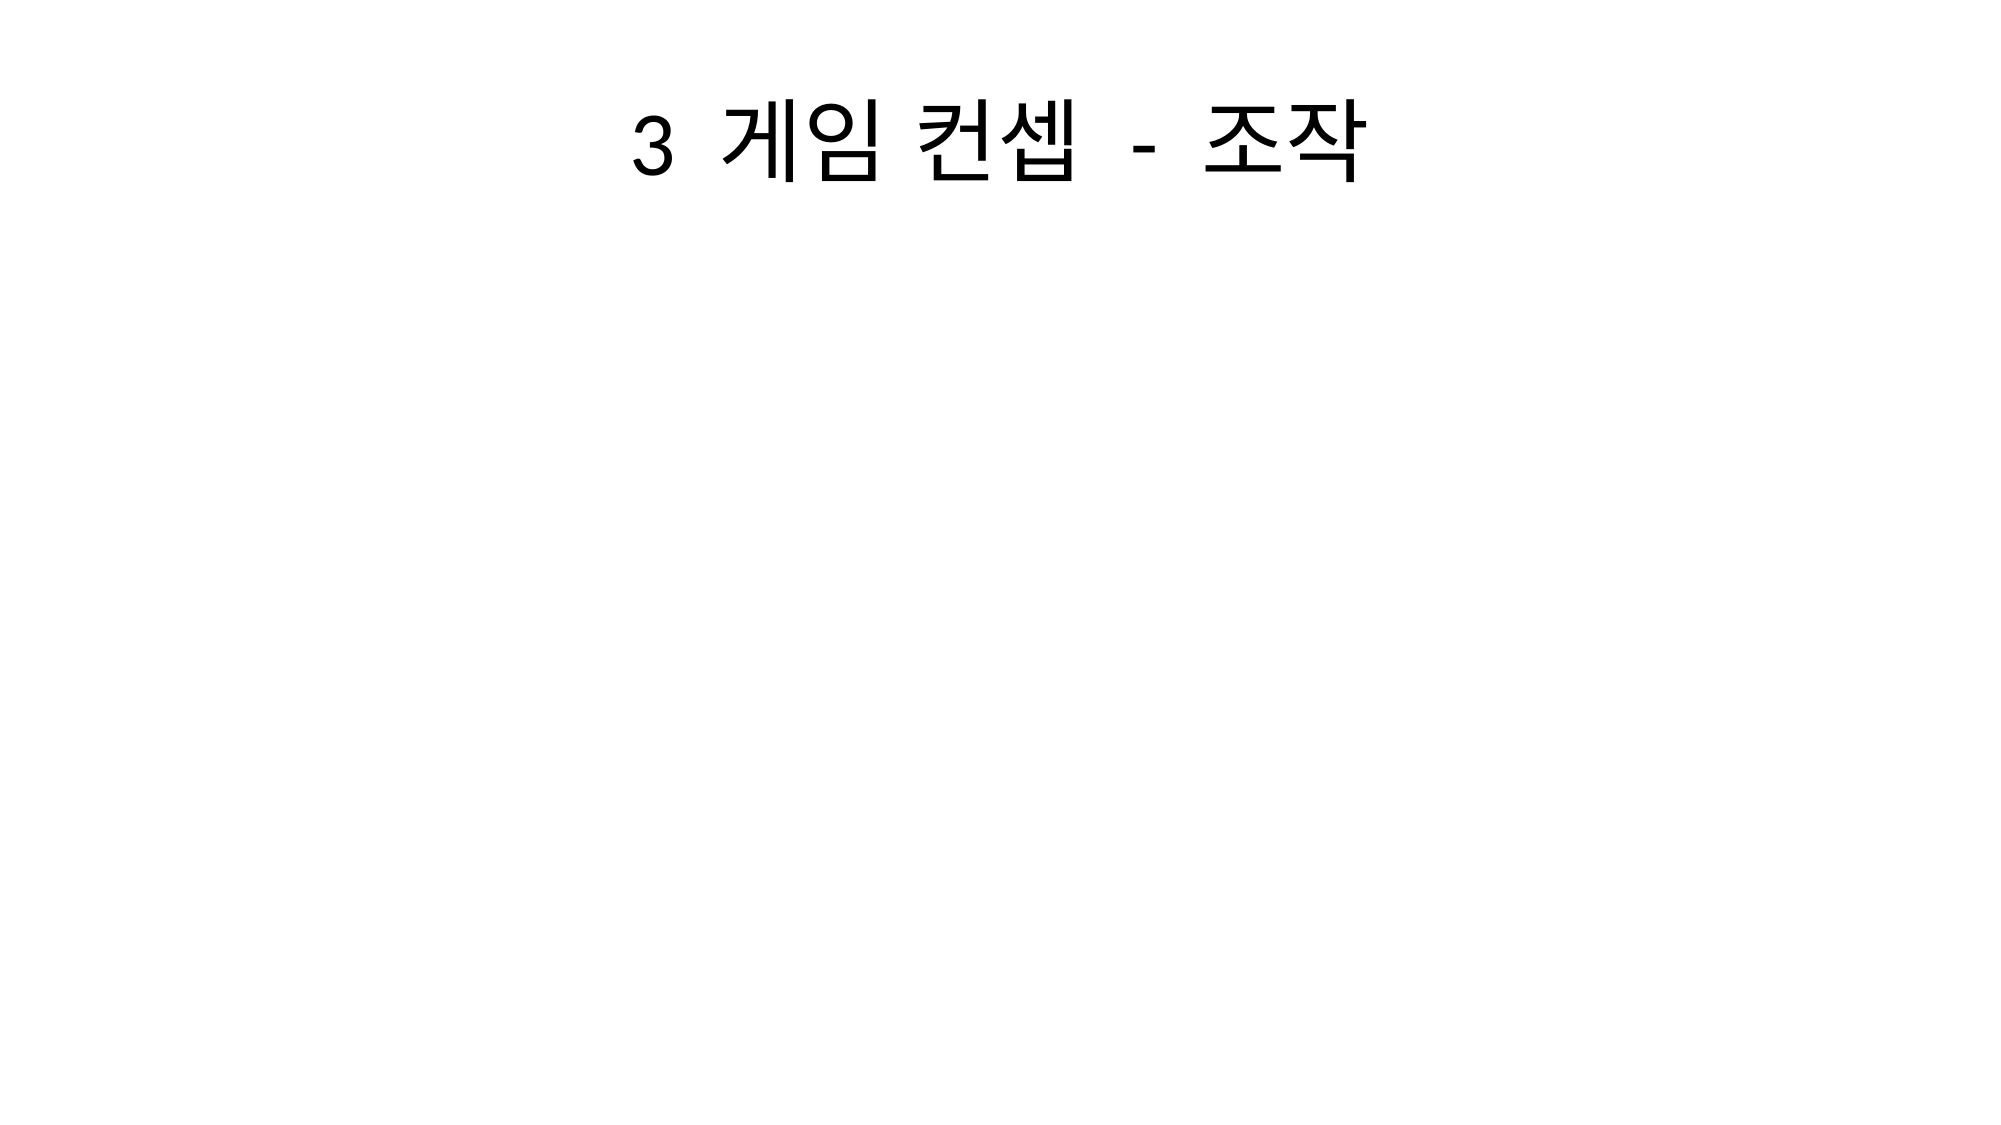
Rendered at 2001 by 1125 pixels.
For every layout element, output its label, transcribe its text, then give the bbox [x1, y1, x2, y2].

title 3 게임 컨셉 - 조작 [99, 45, 1900, 233]
